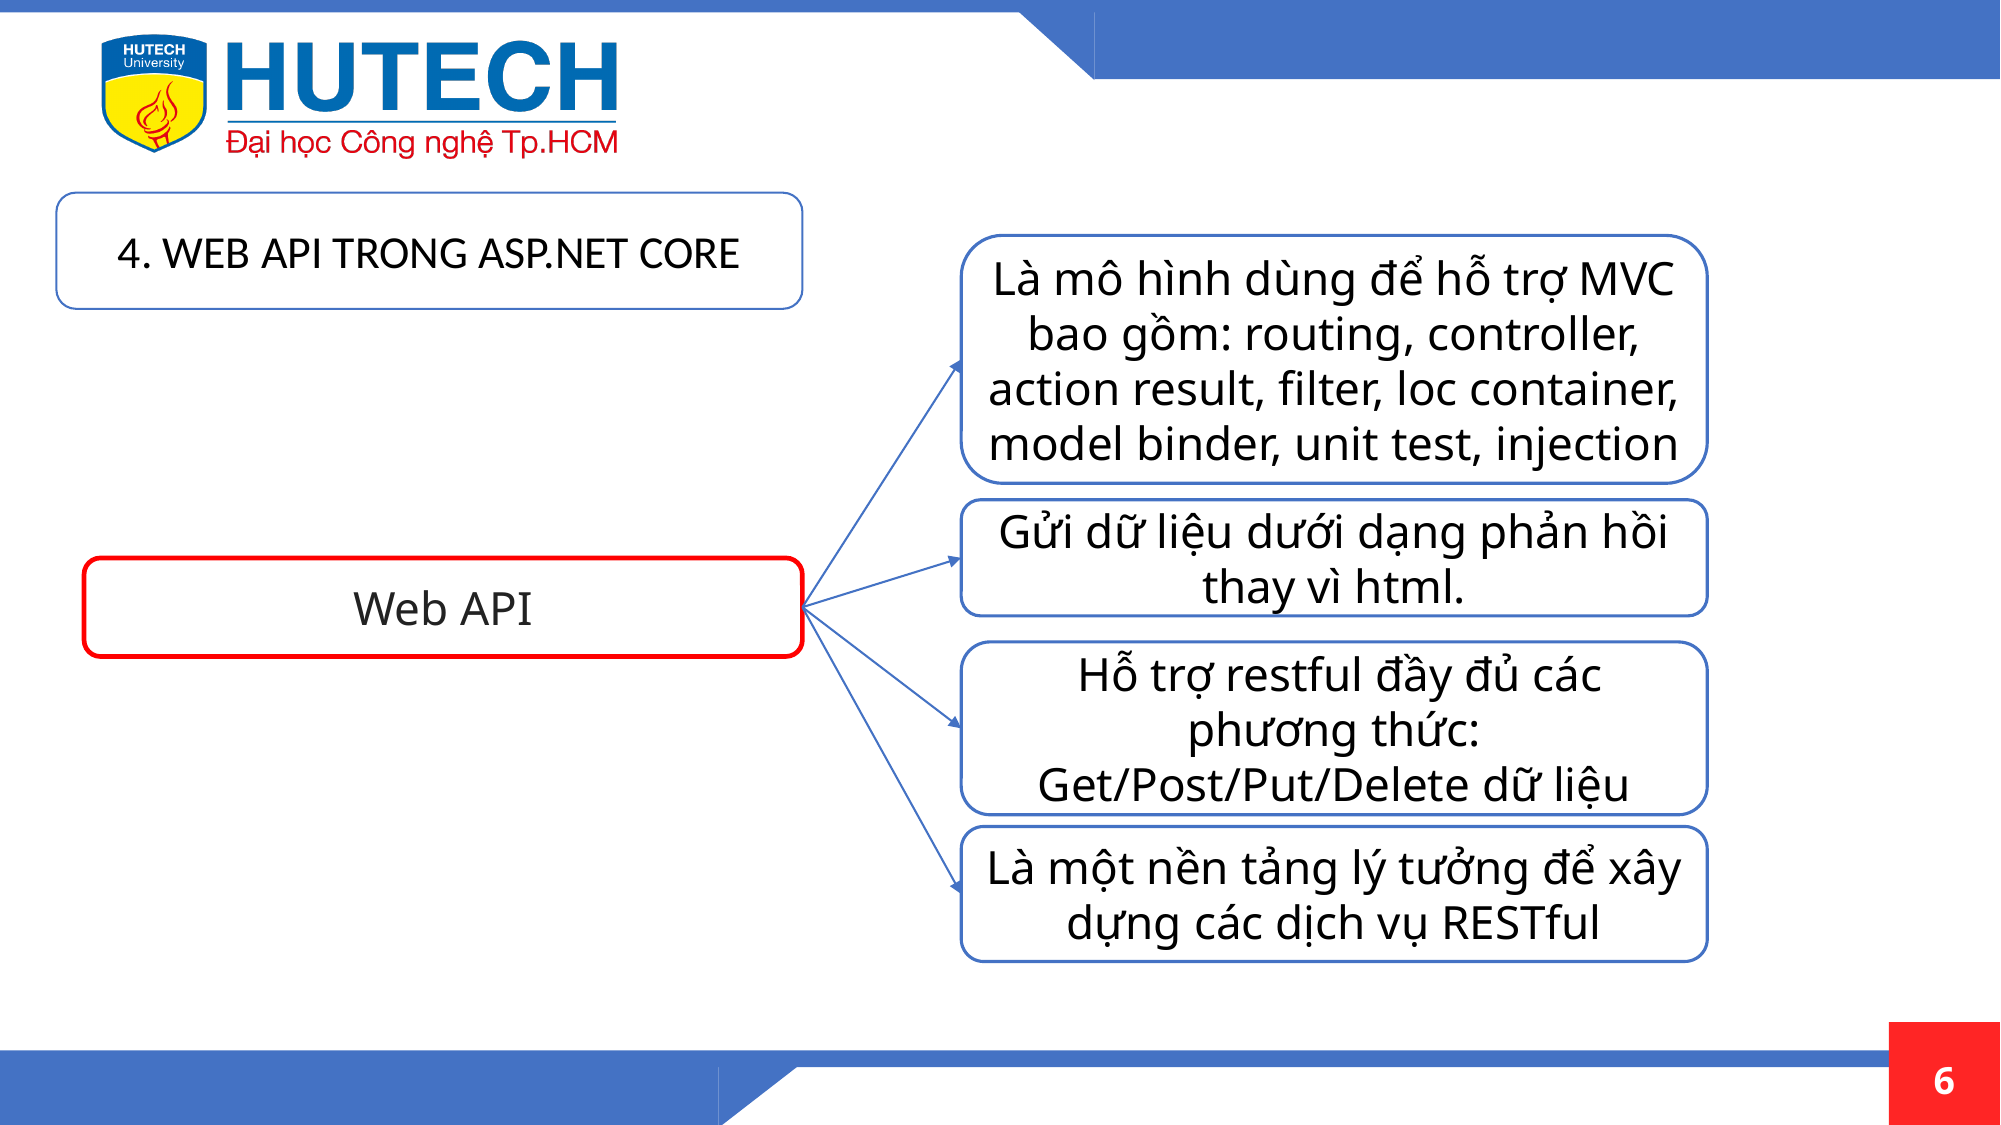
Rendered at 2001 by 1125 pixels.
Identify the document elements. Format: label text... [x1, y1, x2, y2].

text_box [802, 359, 962, 557]
text_box Web API [83, 556, 802, 658]
text_box 4. WEB API TRONG ASP.NET CORE [55, 191, 804, 310]
text_box Là một nền tảng lý tưởng để xây dựng các dịch vụ RESTful [960, 825, 1709, 963]
text_box Hỗ trợ restful đầy đủ các phương thức: Get/Post/Put/Delete dữ liệu [962, 640, 1709, 816]
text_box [802, 607, 962, 895]
picture [65, 5, 653, 188]
text_box Gửi dữ liệu dưới dạng phản hồi thay vì html. [962, 498, 1709, 617]
text_box Là mô hình dùng để hỗ trợ MVC bao gồm: routing, controller, action result, filter, loc container, model binder, unit test, injection [960, 234, 1709, 485]
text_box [802, 557, 962, 607]
